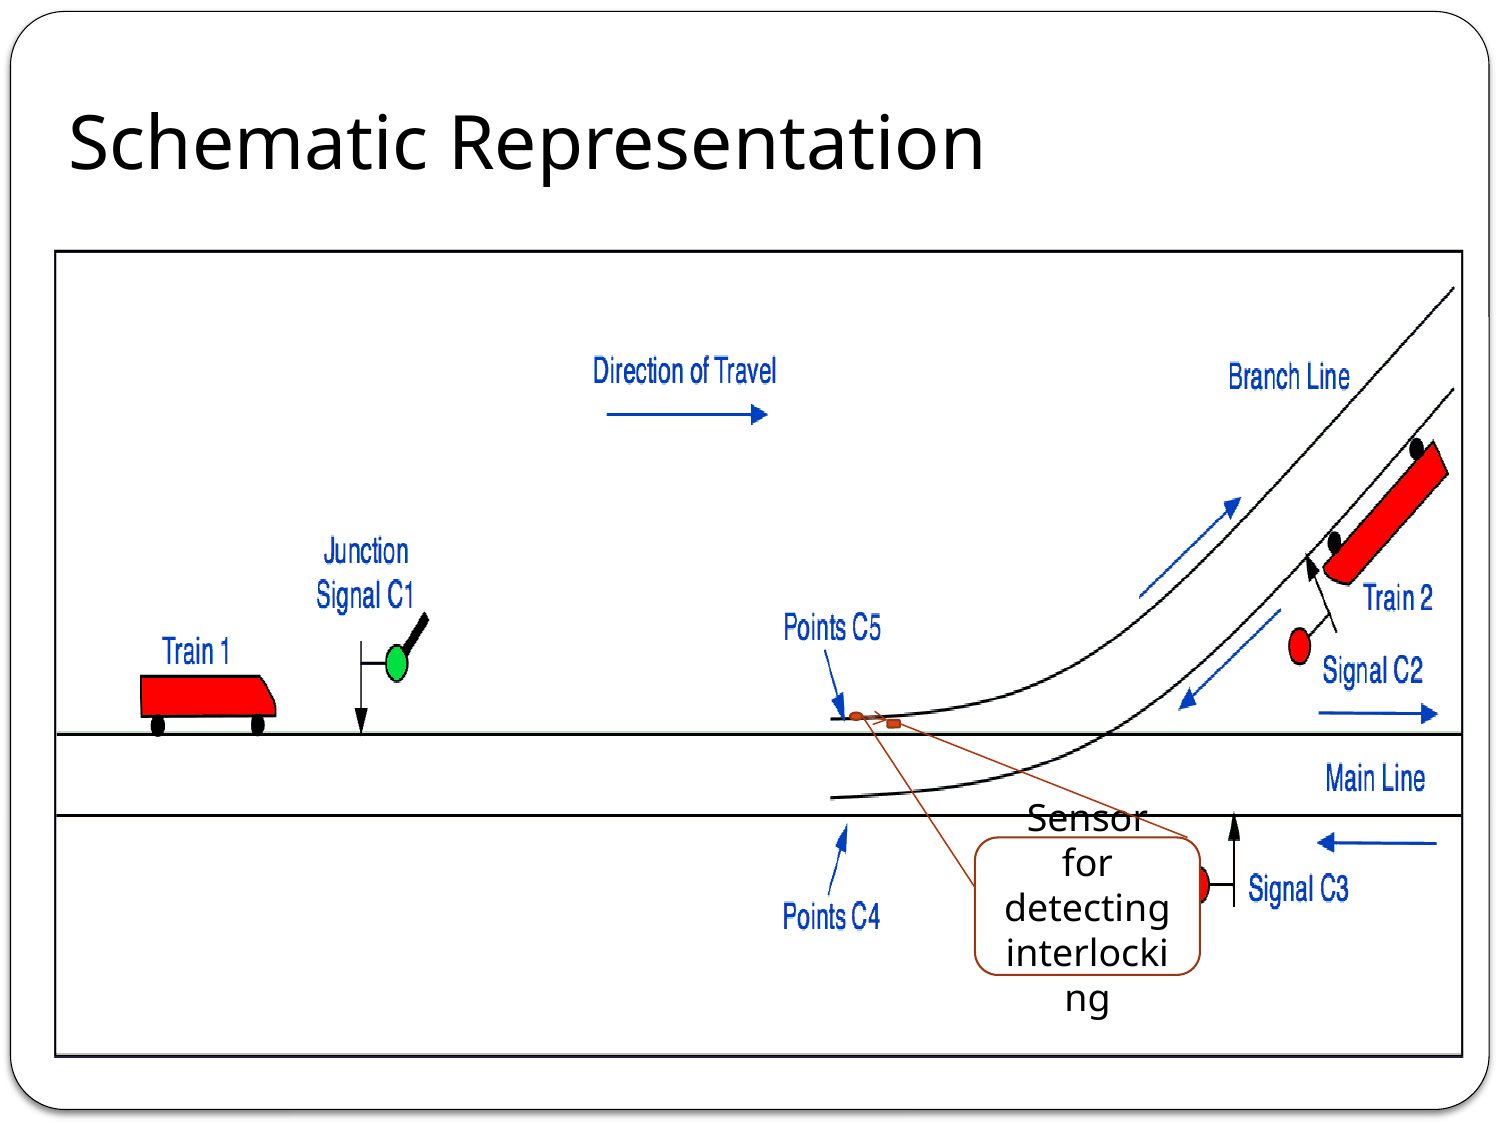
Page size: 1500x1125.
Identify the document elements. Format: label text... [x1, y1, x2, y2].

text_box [851, 718, 976, 888]
text_box Schematic Representation [34, 87, 1319, 245]
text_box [899, 723, 1188, 838]
picture [49, 244, 1466, 1064]
